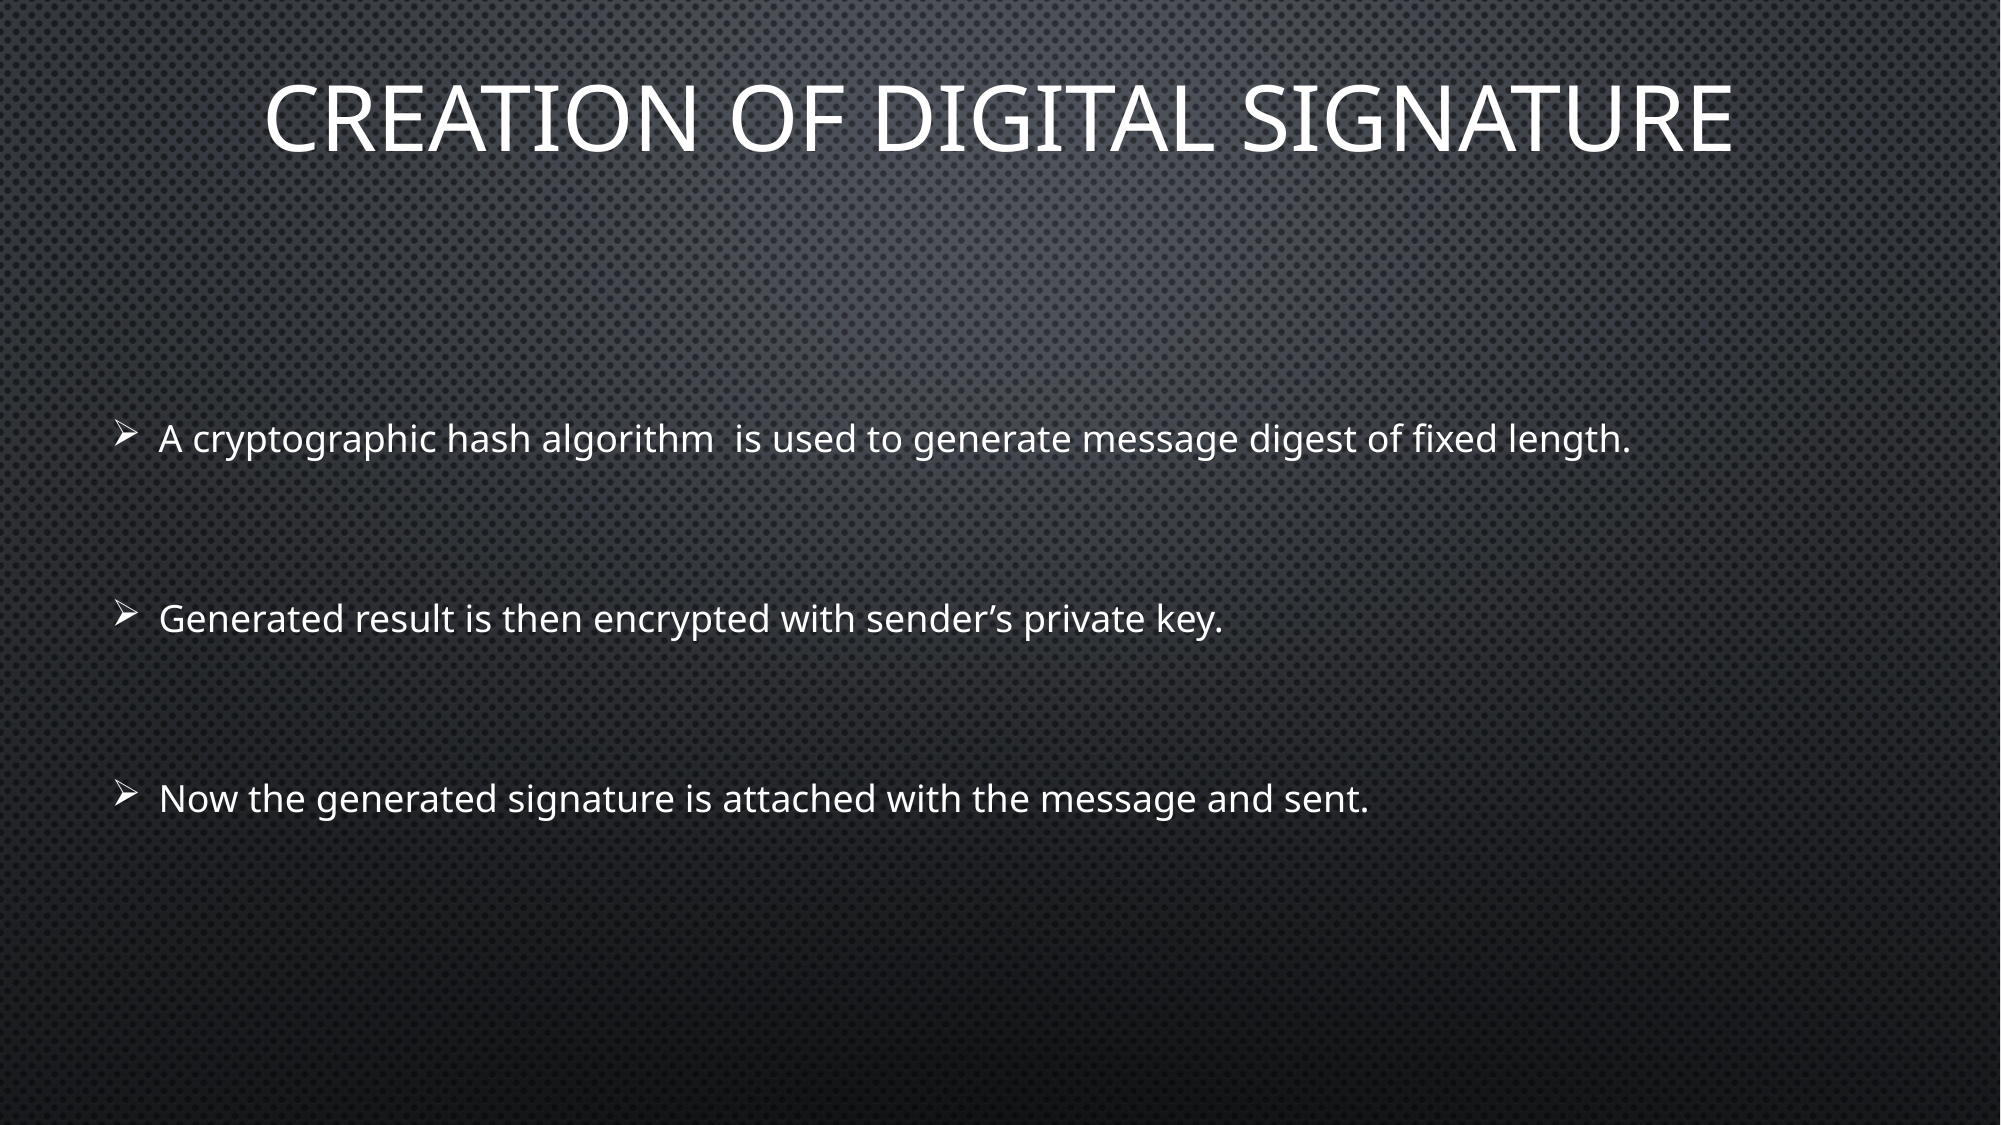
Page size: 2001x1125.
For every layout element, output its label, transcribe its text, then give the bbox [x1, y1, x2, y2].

text_box A cryptographic hash algorithm is used to generate message digest of fixed length. Generated result is then encrypted with sender’s private key. Now the generated signature is attached with the message and sent. [96, 407, 1904, 918]
title CREATION OF DIGITAL SIGNATURE [0, 0, 2000, 231]
